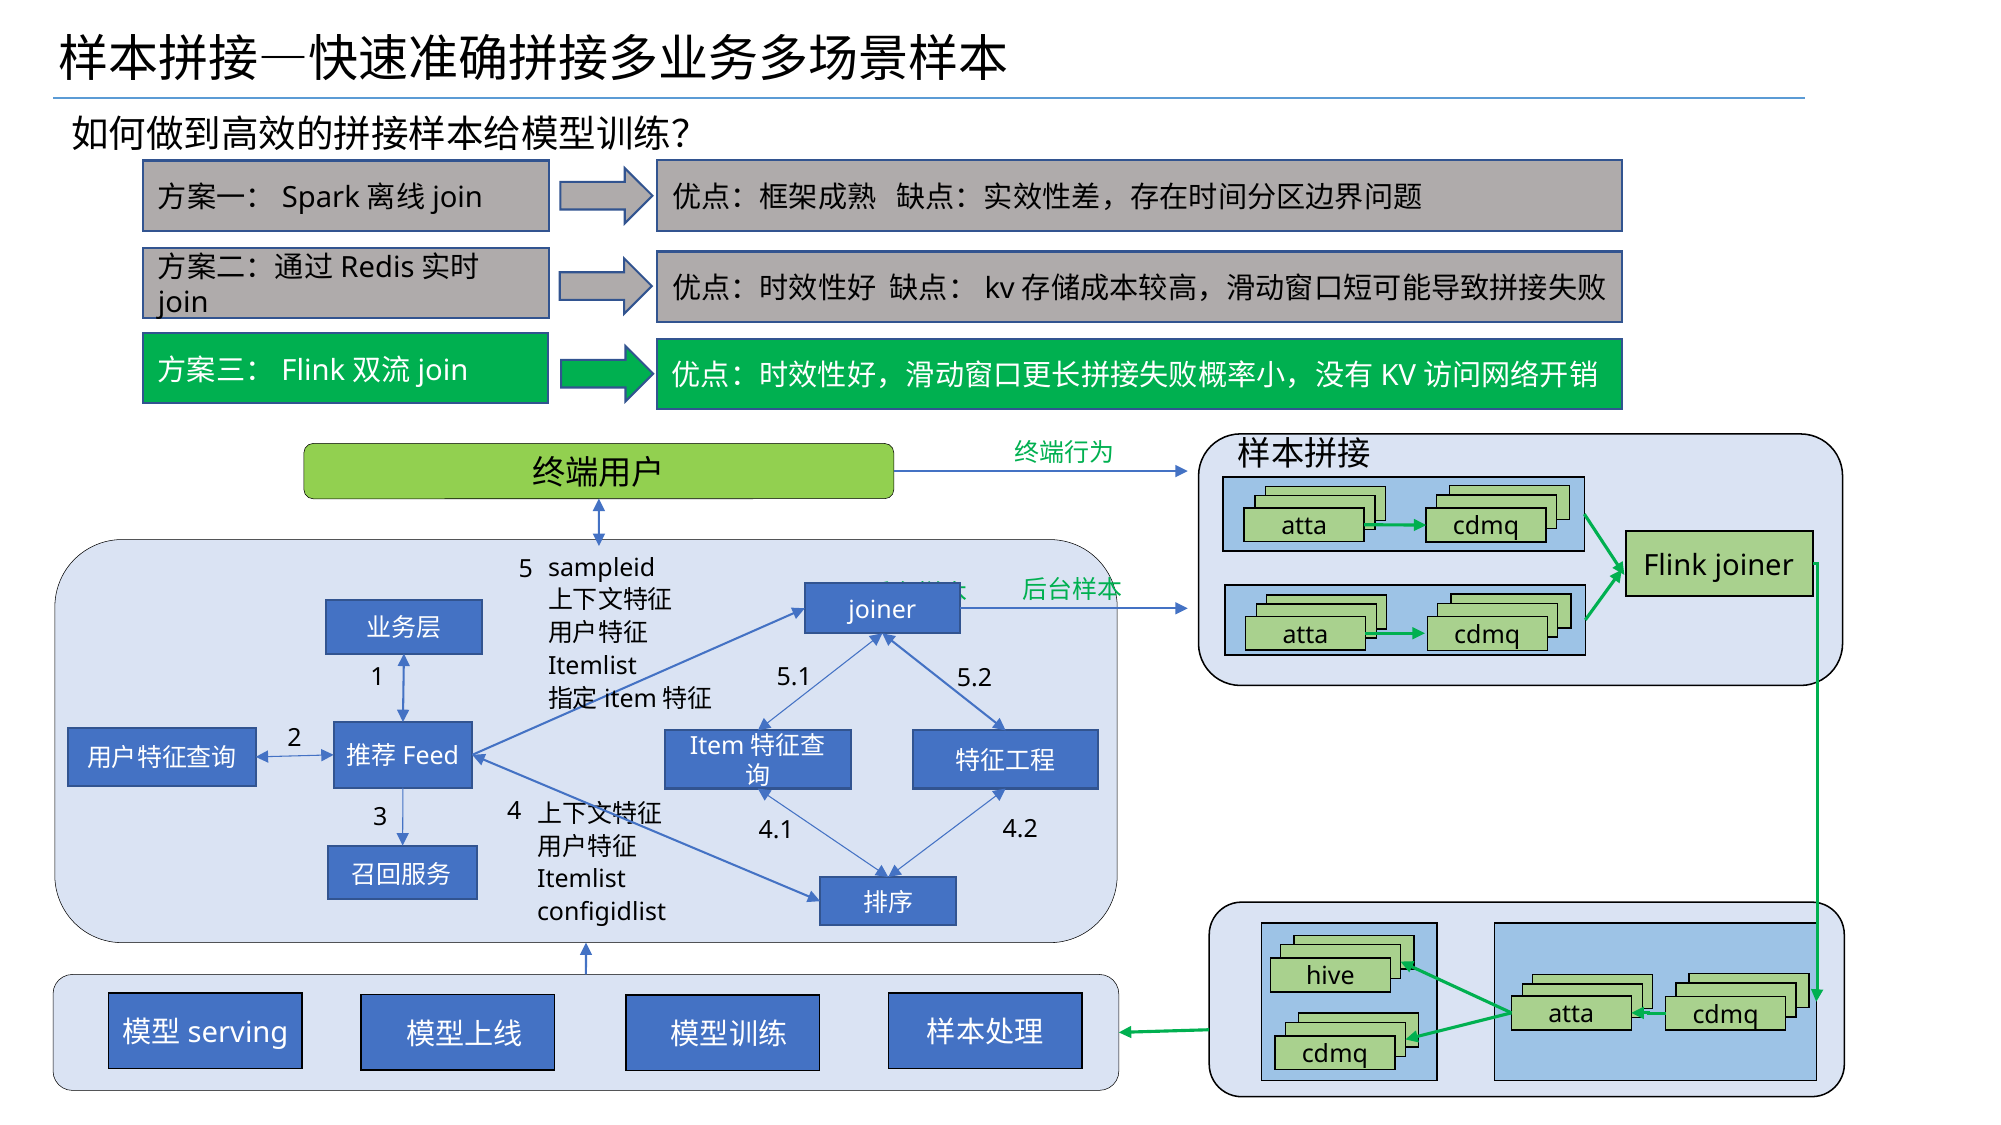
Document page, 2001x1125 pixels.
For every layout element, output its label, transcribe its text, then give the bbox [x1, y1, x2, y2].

text_box 方案三：Flink双流join [142, 332, 549, 404]
text_box [1255, 495, 1376, 523]
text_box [1812, 563, 1817, 1002]
text_box 样本处理 [888, 993, 1083, 1069]
text_box [1689, 973, 1810, 1008]
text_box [757, 788, 889, 878]
text_box 用户特征查询 [67, 727, 257, 787]
text_box 优点：时效性好，滑动窗口更长拼接失败概率小，没有KV访问网络开销 [656, 338, 1623, 410]
text_box 1. 后台样本 [819, 570, 994, 607]
text_box [1293, 935, 1414, 961]
text_box [558, 255, 654, 317]
text_box 3 [358, 793, 402, 838]
text_box [1366, 635, 1377, 639]
text_box [1675, 982, 1796, 1017]
text_box 上下文特征 用户特征 Itemlist configidlist [522, 902, 682, 934]
text_box 召回服务 [336, 851, 467, 897]
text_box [1405, 1012, 1512, 1040]
text_box [54, 539, 1118, 943]
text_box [472, 608, 805, 754]
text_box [883, 633, 1006, 731]
text_box hive [1270, 958, 1391, 992]
text_box atta [1512, 995, 1632, 1030]
text_box [333, 777, 472, 789]
text_box [1436, 494, 1557, 529]
text_box 推荐Feed [331, 731, 472, 777]
text_box [1626, 530, 1813, 596]
text_box 方案二：通过Redis实时join [142, 247, 550, 319]
text_box cdmq [1427, 616, 1548, 651]
text_box 业务层 [325, 599, 483, 655]
text_box 5 [503, 544, 548, 590]
text_box cdmq [1665, 996, 1786, 1031]
text_box [1532, 974, 1653, 1009]
text_box [53, 974, 1119, 1091]
text_box cdmq [1275, 1035, 1396, 1070]
text_box [327, 845, 472, 900]
text_box [1437, 603, 1558, 638]
text_box Item特征查询 [805, 731, 852, 788]
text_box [1584, 514, 1625, 575]
text_box [1280, 944, 1401, 979]
text_box 2 [272, 714, 317, 754]
text_box 样本拼接 [1223, 425, 1386, 480]
text_box [559, 165, 654, 226]
text_box [560, 343, 655, 404]
text_box 样本拼接—快速准确拼接多业务多场景样本 [43, 18, 1650, 94]
text_box atta [1245, 616, 1366, 651]
text_box [1406, 1040, 1419, 1047]
text_box joiner [804, 582, 961, 633]
text_box [1449, 485, 1570, 520]
text_box 模型训练 [625, 994, 820, 1071]
text_box [1450, 593, 1571, 628]
text_box [1224, 584, 1586, 655]
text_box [1118, 1029, 1210, 1033]
text_box [1209, 902, 1845, 1097]
text_box 优点：时效性好 缺点：kv存储成本较高，滑动窗口短可能导致拼接失败 [656, 250, 1623, 323]
text_box sampleid 上下文特征 用户特征 Itemlist 指定item特征 [533, 540, 728, 608]
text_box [472, 754, 821, 902]
text_box atta [1244, 507, 1365, 542]
text_box 如何做到高效的拼接样本给模型训练？ [56, 103, 724, 163]
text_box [889, 788, 1006, 878]
text_box 方案一：Spark离线join [142, 159, 550, 232]
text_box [757, 633, 883, 731]
text_box [1266, 594, 1387, 629]
text_box 终端用户 [303, 443, 894, 499]
text_box [1522, 983, 1643, 1012]
text_box 1. 后台样本 [961, 609, 994, 616]
text_box 优点：框架成熟 缺点：实效性差，存在时间分区边界问题 [656, 159, 1623, 232]
text_box 排序 [819, 878, 957, 926]
text_box [1265, 486, 1386, 521]
text_box [333, 721, 472, 731]
text_box 模型serving [108, 993, 303, 1069]
text_box [1494, 922, 1812, 1012]
text_box 模型上线 [361, 994, 555, 1071]
text_box [1261, 922, 1438, 1081]
text_box [1198, 433, 1843, 686]
text_box [1494, 991, 1817, 1081]
text_box 1 [355, 652, 400, 698]
text_box 终端行为 [999, 429, 1130, 470]
text_box [1298, 1013, 1405, 1022]
text_box cdmq [1426, 508, 1547, 542]
text_box [1256, 604, 1377, 632]
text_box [1585, 569, 1622, 620]
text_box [1400, 961, 1512, 1013]
text_box 4.2 [1006, 805, 1053, 850]
text_box [1285, 1022, 1406, 1057]
text_box Flink joiner [1628, 538, 1809, 589]
text_box [1223, 477, 1585, 552]
text_box 后台样本 [1008, 566, 1138, 608]
text_box 特征工程 [912, 729, 1099, 790]
